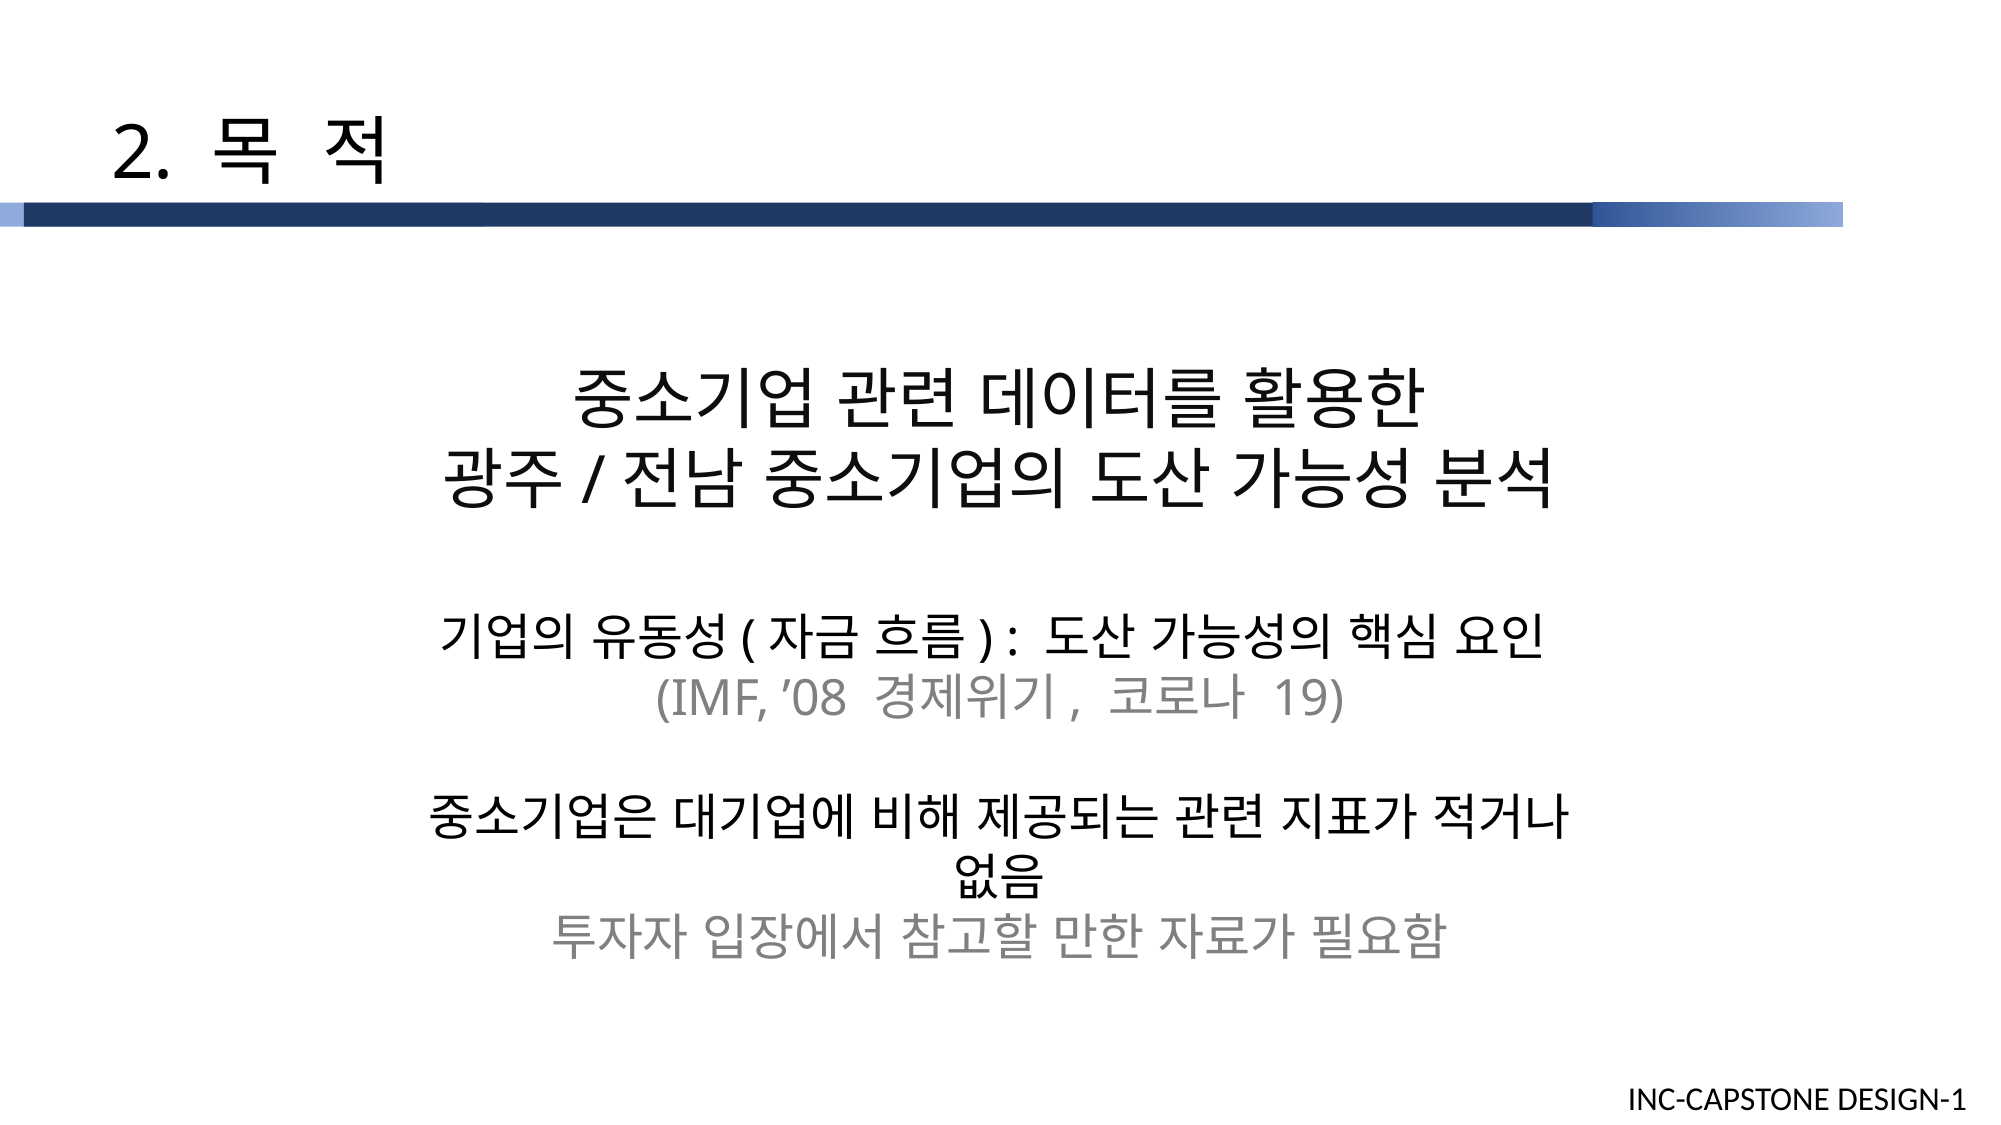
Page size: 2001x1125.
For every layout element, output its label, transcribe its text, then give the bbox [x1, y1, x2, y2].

text_box 기업의 유동성(자금 흐름) : 도산 가능성의 핵심 요인 (IMF, ’08 경제위기, 코로나 19) 중소기업은 대기업에 비해 제공되는 관련 지표가 적거나 없음 투자자 입장에서 참고할 만한 자료가 필요함 [369, 598, 1631, 973]
text_box 중소기업 관련 데이터를 활용한 광주/전남 중소기업의 도산 가능성 분석 [415, 349, 1584, 525]
text_box 2. 목 적 [57, 96, 724, 202]
